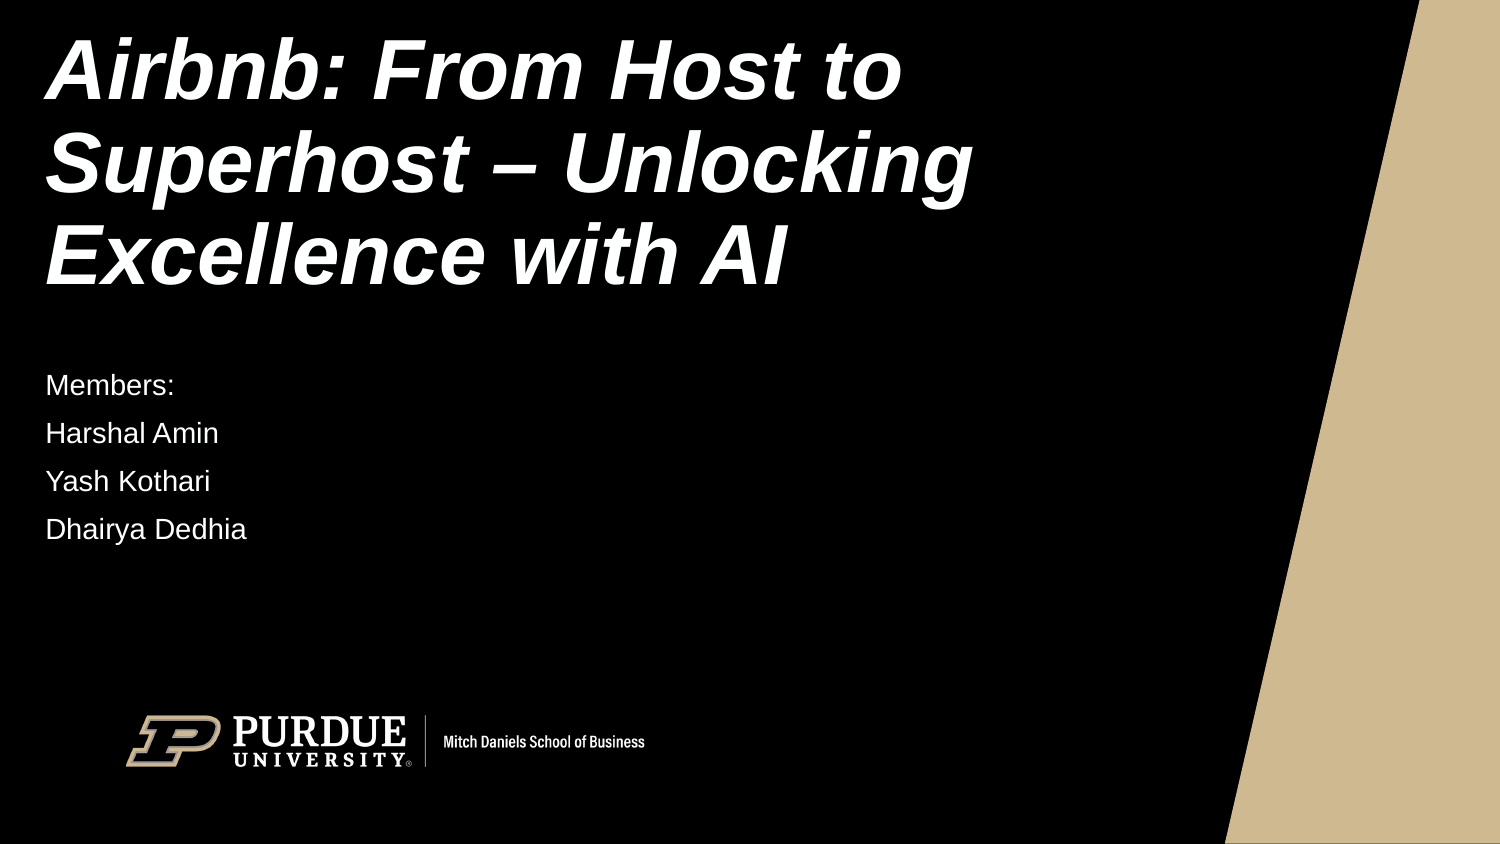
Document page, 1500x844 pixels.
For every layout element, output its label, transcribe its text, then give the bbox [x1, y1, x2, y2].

picture [125, 713, 658, 770]
picture [1224, 0, 1419, 842]
title Airbnb: From Host to Superhost – Unlocking Excellence with AI [34, 63, 1351, 266]
list Members:​ Harshal Amin Yash Kothari Dhairya Dedhia [34, 364, 990, 567]
